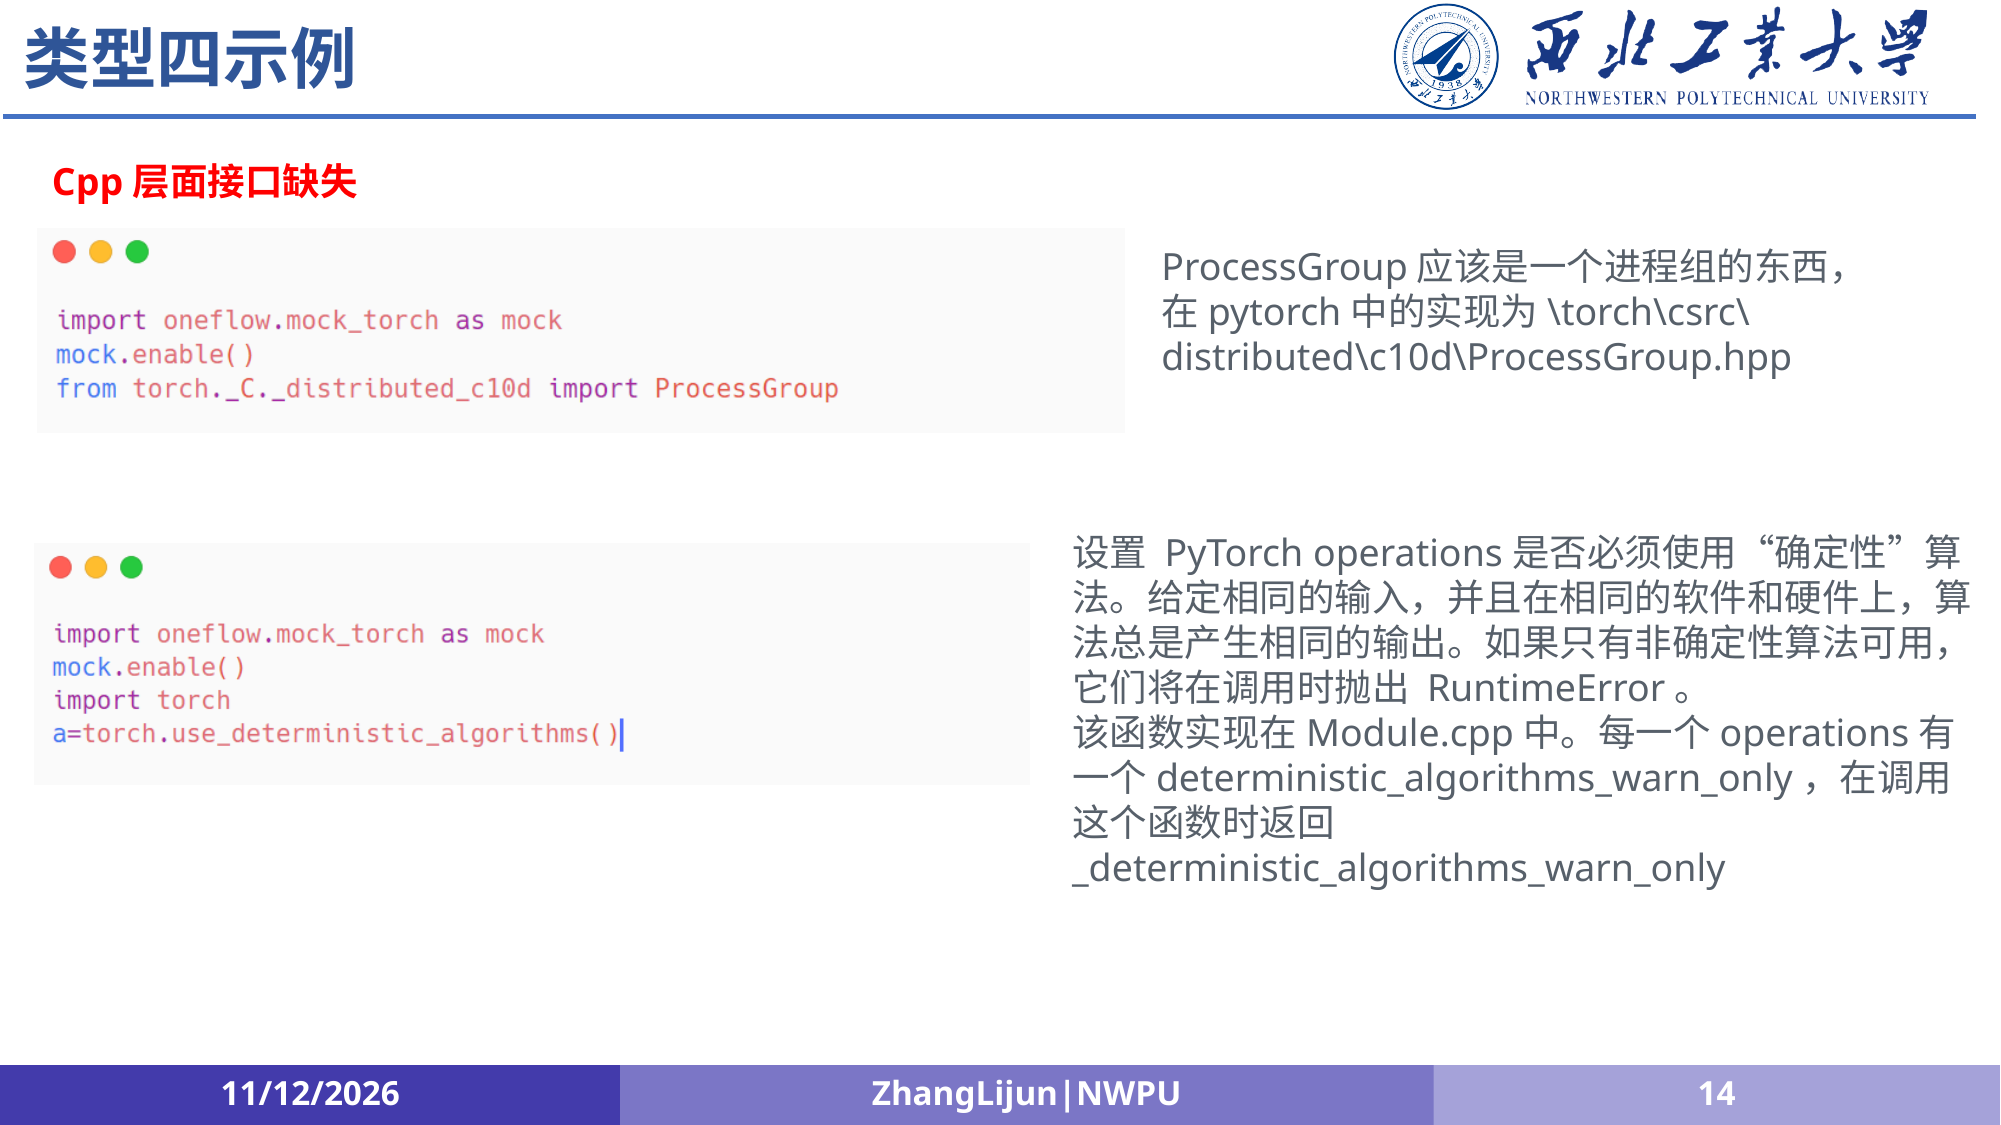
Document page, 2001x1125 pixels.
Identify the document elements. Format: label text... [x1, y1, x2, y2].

text_box ProcessGroup应该是一个进程组的东西，在pytorch中的实现为\torch\csrc\distributed\c10d\ProcessGroup.hpp [1146, 235, 1914, 386]
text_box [3, 0, 1977, 117]
text_box 设置 PyTorch operations是否必须使用“确定性”算法。给定相同的输入，并且在相同的软件和硬件上，算法总是产生相同的输出。如果只有非确定性算法可用，它们将在调用时抛出 RuntimeError。 该函数实现在Module.cpp中。每一个operations有一个deterministic_algorithms_warn_only，在调用这个函数时返回_deterministic_algorithms_warn_only [1057, 521, 2000, 932]
footer ZhangLijun|NWPU [620, 1065, 1433, 1125]
text_box Cpp层面接口缺失 [37, 150, 1046, 211]
picture [34, 543, 1030, 785]
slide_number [0, 1065, 620, 1125]
slide_number 14 [1433, 1065, 2000, 1125]
picture [37, 228, 1125, 433]
